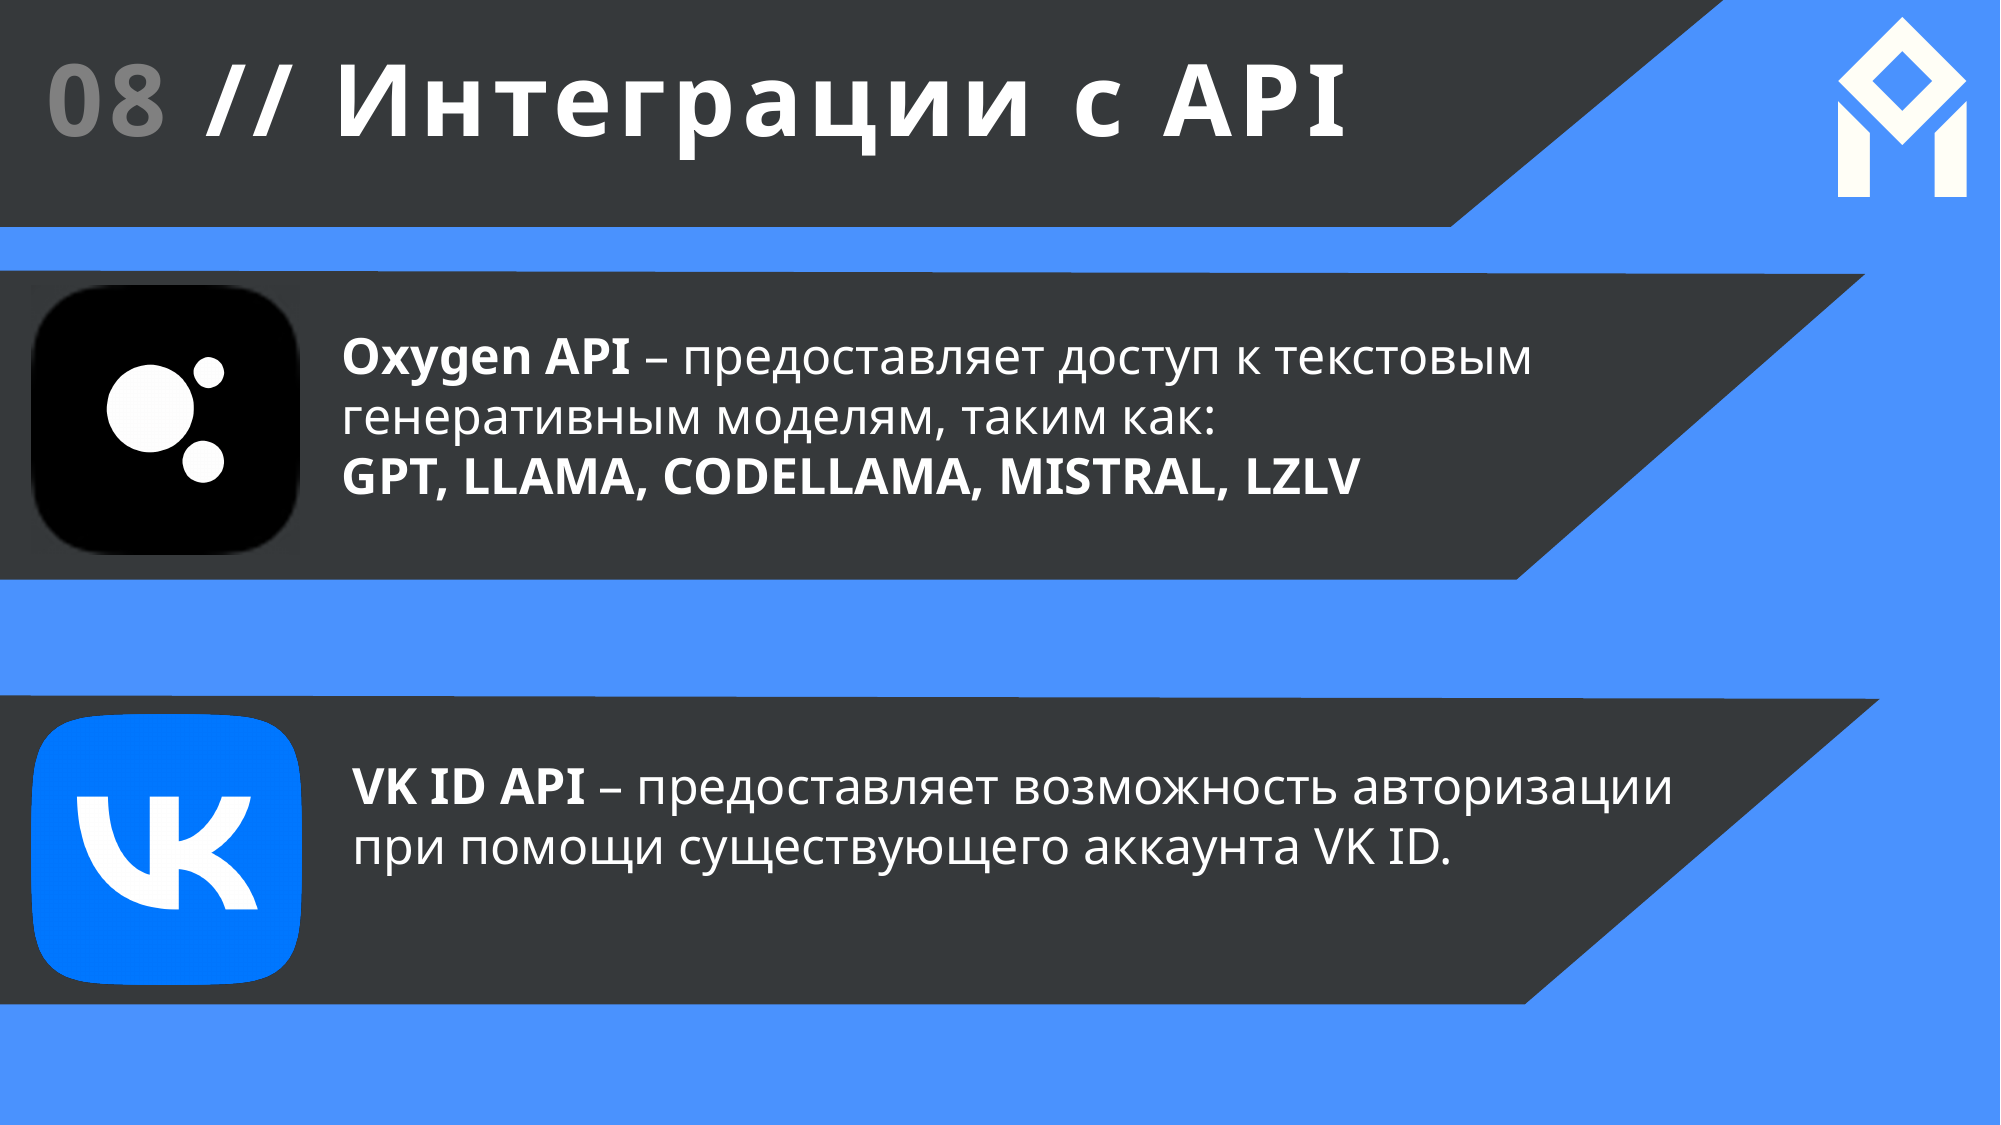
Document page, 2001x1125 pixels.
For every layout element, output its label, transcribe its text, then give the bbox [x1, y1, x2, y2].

text_box [0, 270, 1866, 580]
text_box Oxygen API – предоставляет доступ к текстовым генеративным моделям, таким как: GPT, LLAMA, CODELLAMA, MISTRAL, LZLV [327, 317, 1735, 512]
text_box 08 // Интеграции с API [31, 29, 1588, 164]
text_box [0, 0, 1724, 227]
text_box [0, 0, 2000, 1125]
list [31, 285, 300, 555]
text_box [0, 695, 1880, 1005]
picture [1838, 17, 1967, 197]
picture [31, 714, 302, 985]
text_box VK ID API – предоставляет возможность авторизации при помощи существующего аккаунта VK ID. [337, 747, 1763, 882]
